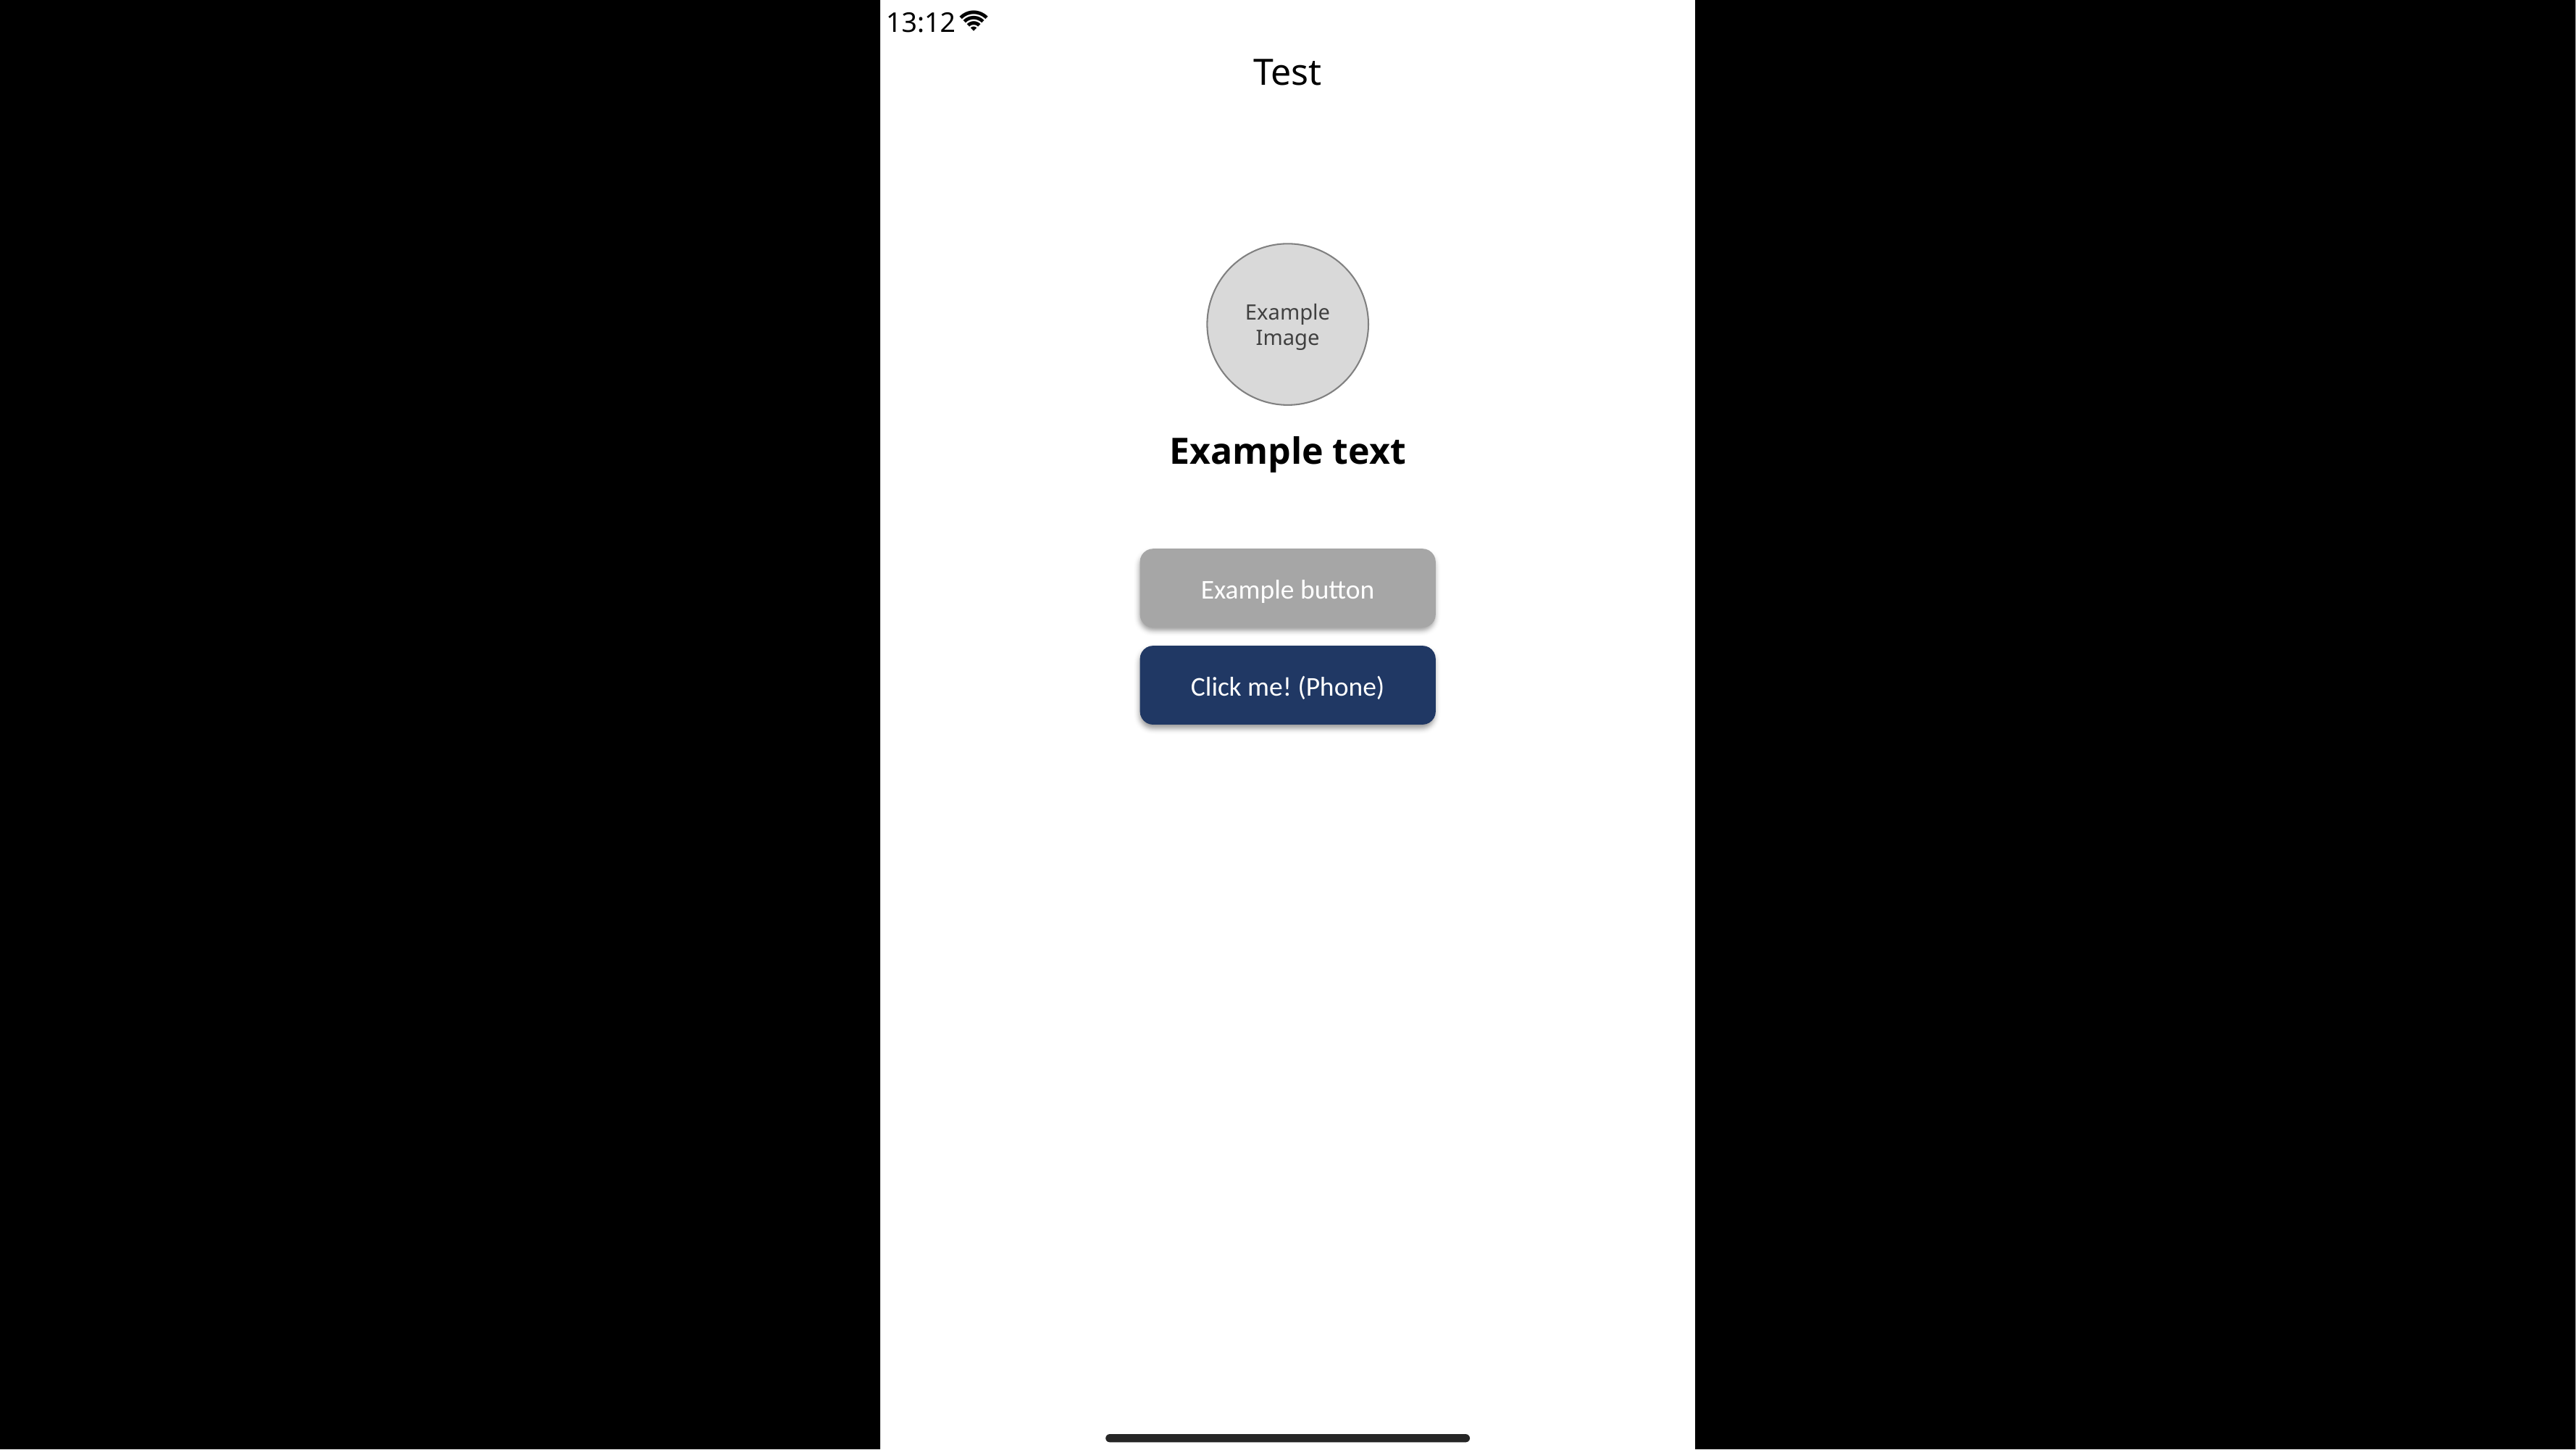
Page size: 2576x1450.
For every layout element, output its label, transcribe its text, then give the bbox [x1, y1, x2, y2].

text_box [0, 0, 881, 1449]
text_box [1694, 0, 2576, 1449]
picture [953, 0, 995, 42]
text_box Test [1242, 43, 1333, 99]
text_box [881, 0, 1694, 44]
text_box 13:12 [881, 0, 966, 43]
text_box Click me! (Phone) [1139, 645, 1437, 726]
text_box Example button [1139, 548, 1437, 629]
text_box Example text [1158, 422, 1417, 477]
text_box [1105, 1433, 1471, 1443]
text_box Example Image [1206, 243, 1370, 406]
